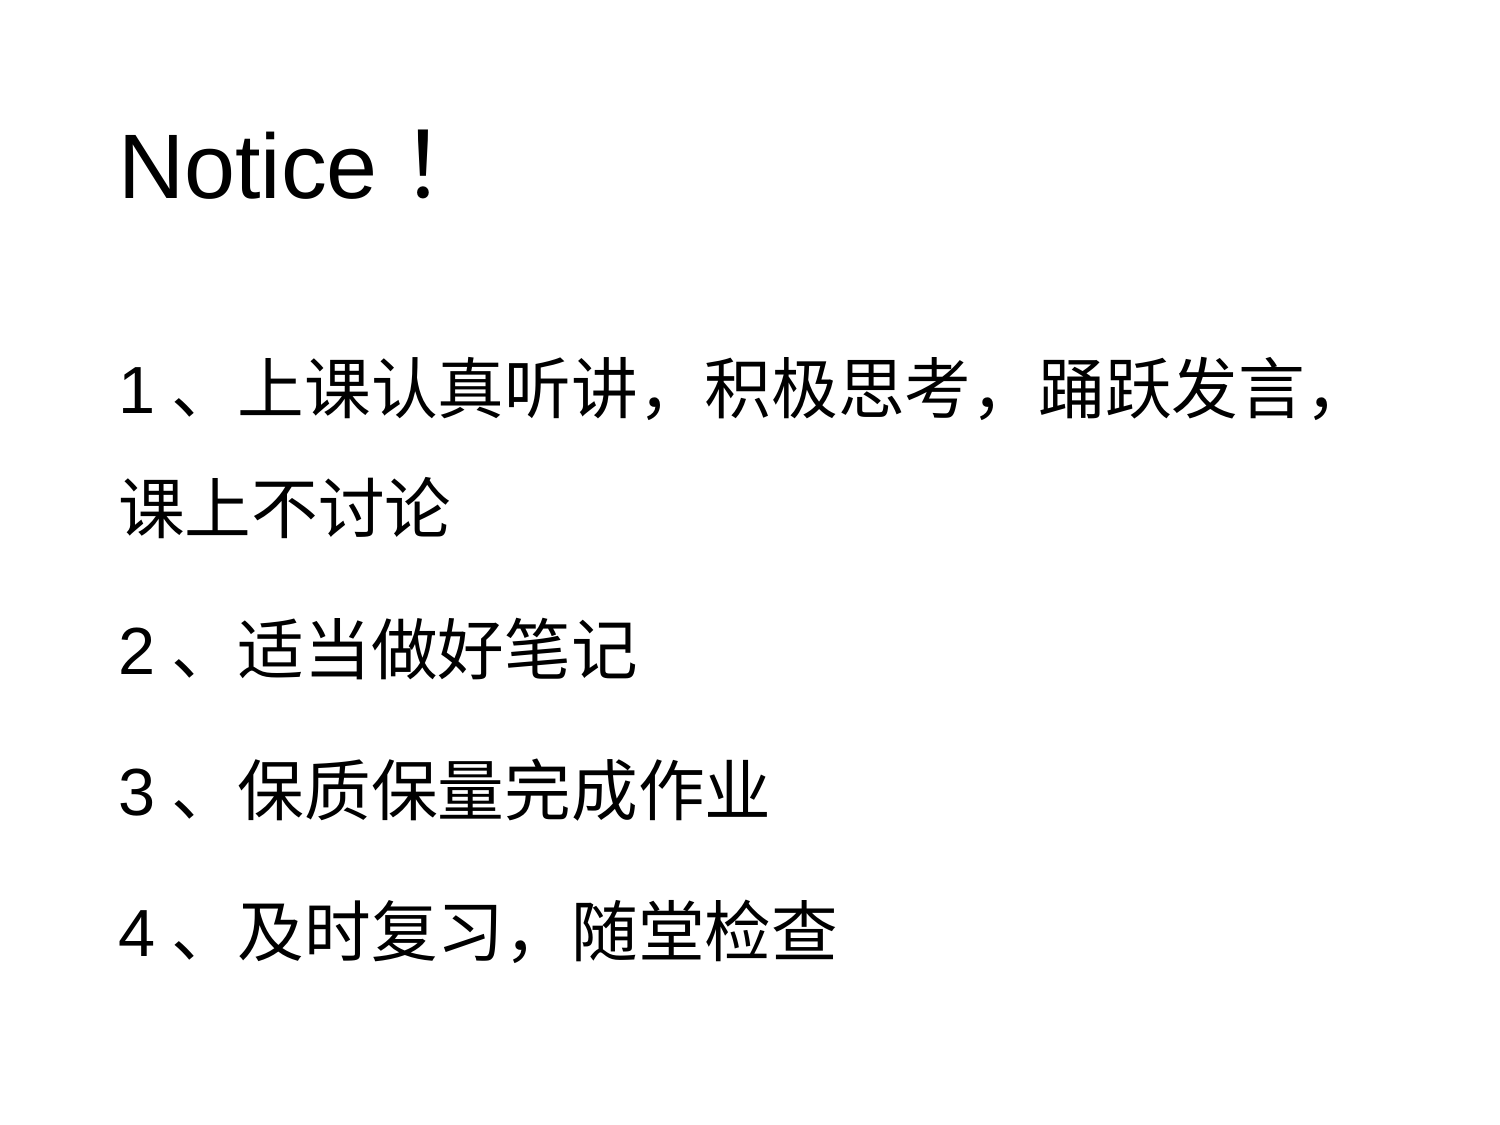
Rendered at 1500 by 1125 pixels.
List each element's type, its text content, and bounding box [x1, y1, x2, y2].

list 1、上课认真听讲，积极思考，踊跃发言，课上不讨论 2、适当做好笔记 3、保质保量完成作业 4、及时复习，随堂检查 [103, 299, 1397, 1014]
title Notice！ [103, 59, 1397, 278]
